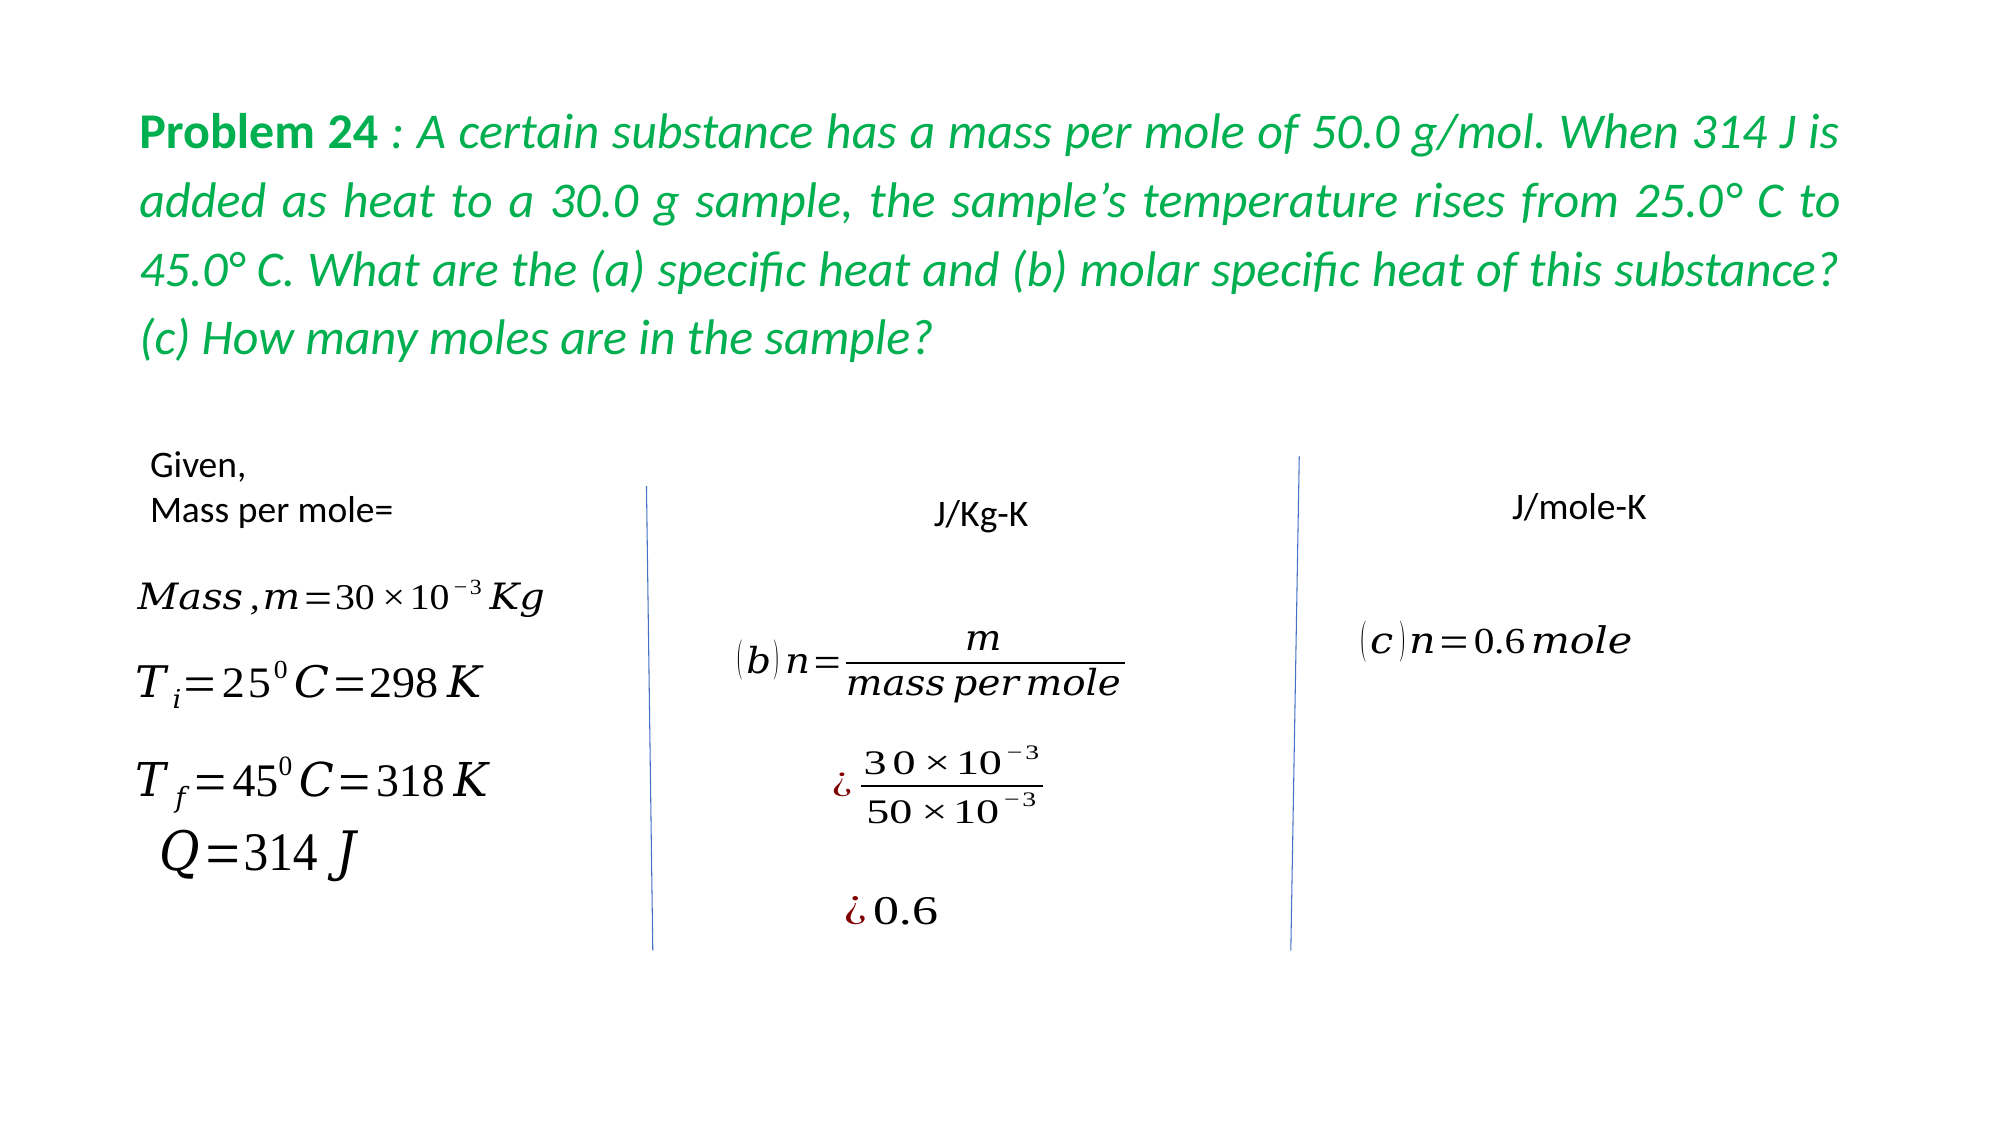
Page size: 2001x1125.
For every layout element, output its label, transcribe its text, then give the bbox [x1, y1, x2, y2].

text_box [646, 486, 653, 951]
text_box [1290, 456, 1300, 951]
text_box Problem 24 : A certain substance has a mass per mole of 50.0 g/mol. When 314 J is added as heat to a 30.0 g sample, the sample’s temperature rises from 25.0° C to 45.0° C. What are the (a) specific heat and (b) molar specific heat of this substance? (c) How many moles are in the sample? [118, 81, 1877, 373]
